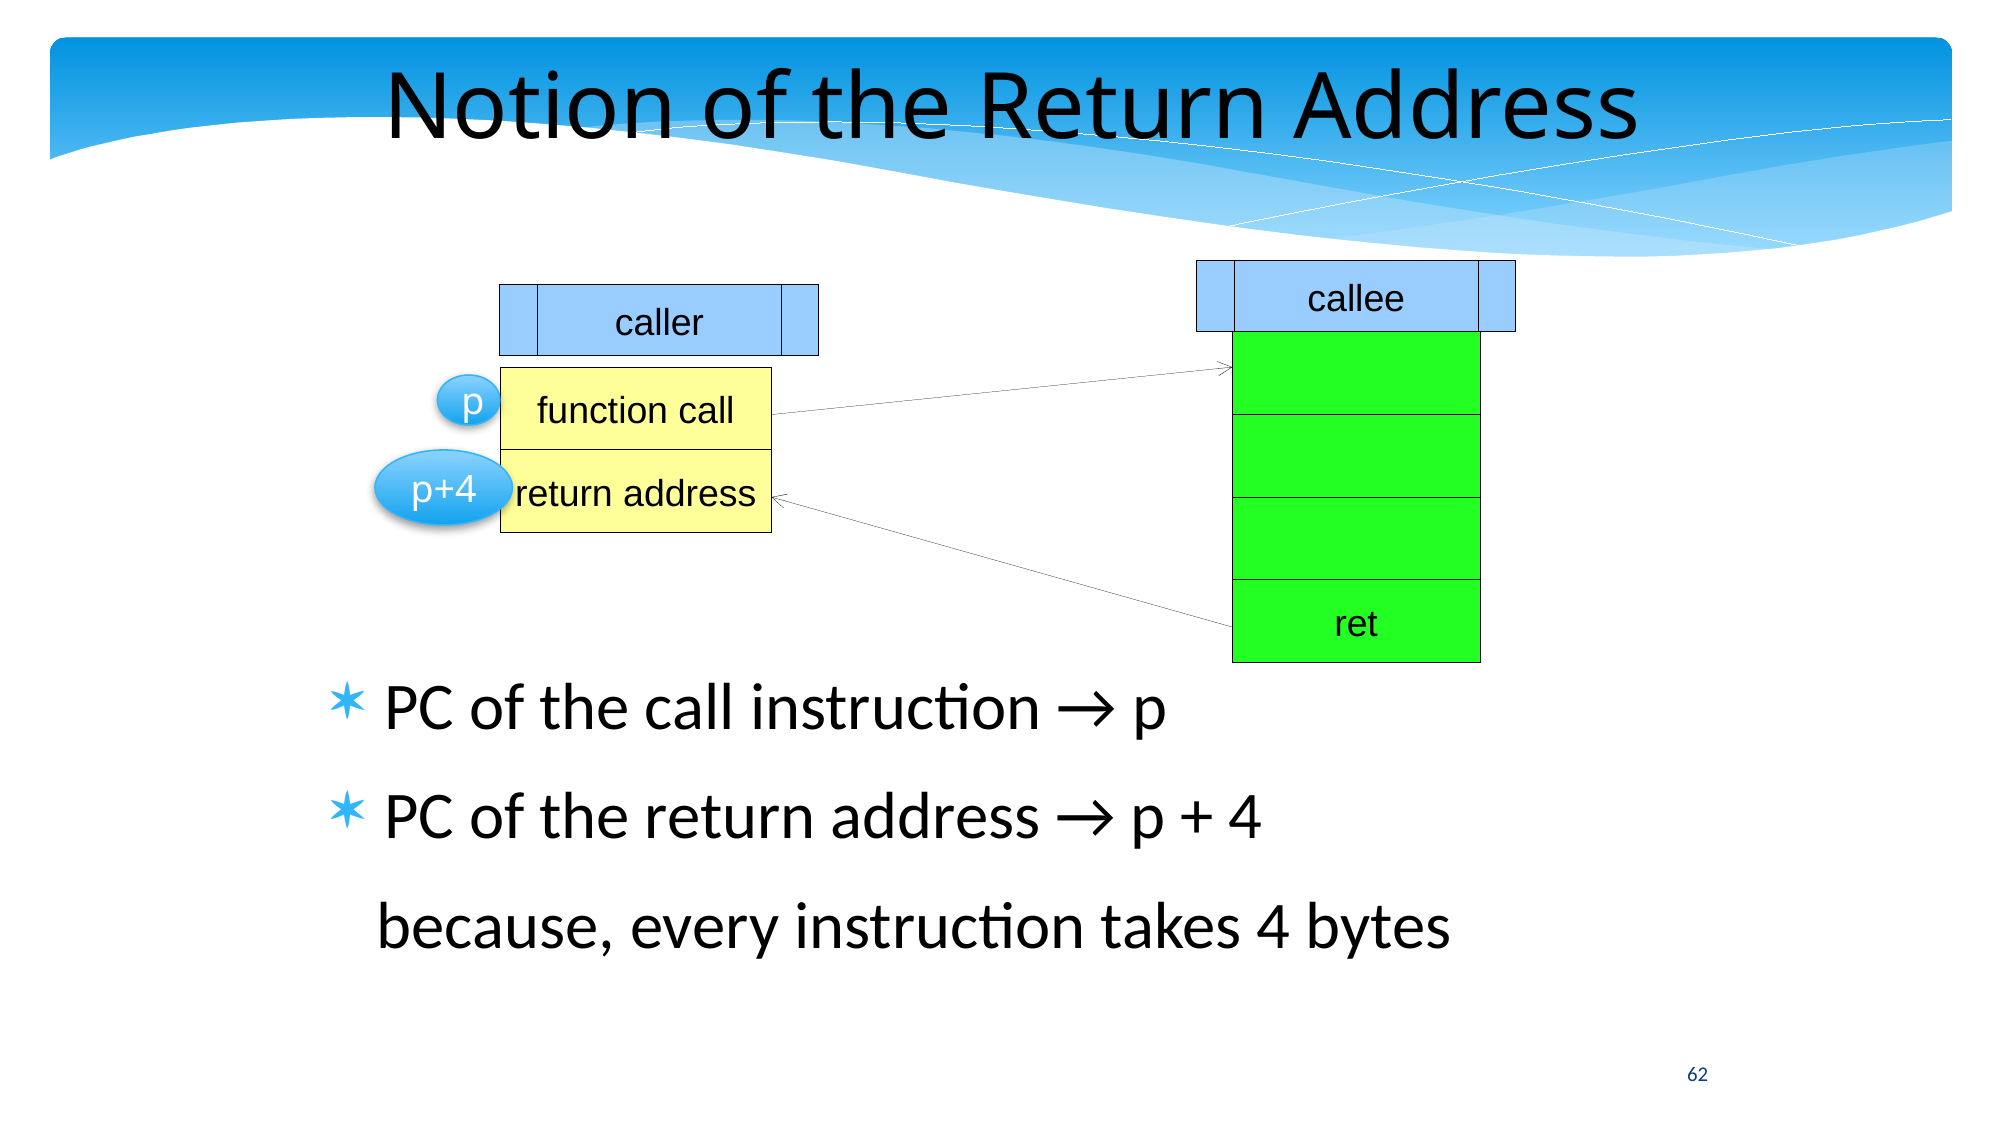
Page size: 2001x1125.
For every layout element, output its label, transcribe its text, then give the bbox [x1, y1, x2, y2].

text_box [771, 361, 1233, 415]
text_box p+4 [374, 449, 514, 526]
title Notion of the Return Address [300, 24, 1725, 179]
text_box [1232, 332, 1481, 414]
text_box ret [1232, 579, 1481, 663]
text_box p [436, 374, 501, 426]
text_box caller [499, 284, 819, 356]
list PC of the call instruction → p PC of the return address → p + 4 because, every instruction takes 4 bytes [313, 662, 1700, 1033]
text_box return address [500, 449, 772, 533]
text_box [1232, 414, 1481, 497]
text_box callee [1196, 260, 1516, 332]
text_box [1232, 497, 1481, 579]
slide_number 62 [1651, 1042, 1744, 1103]
text_box function call [500, 367, 772, 449]
text_box [771, 493, 1233, 628]
